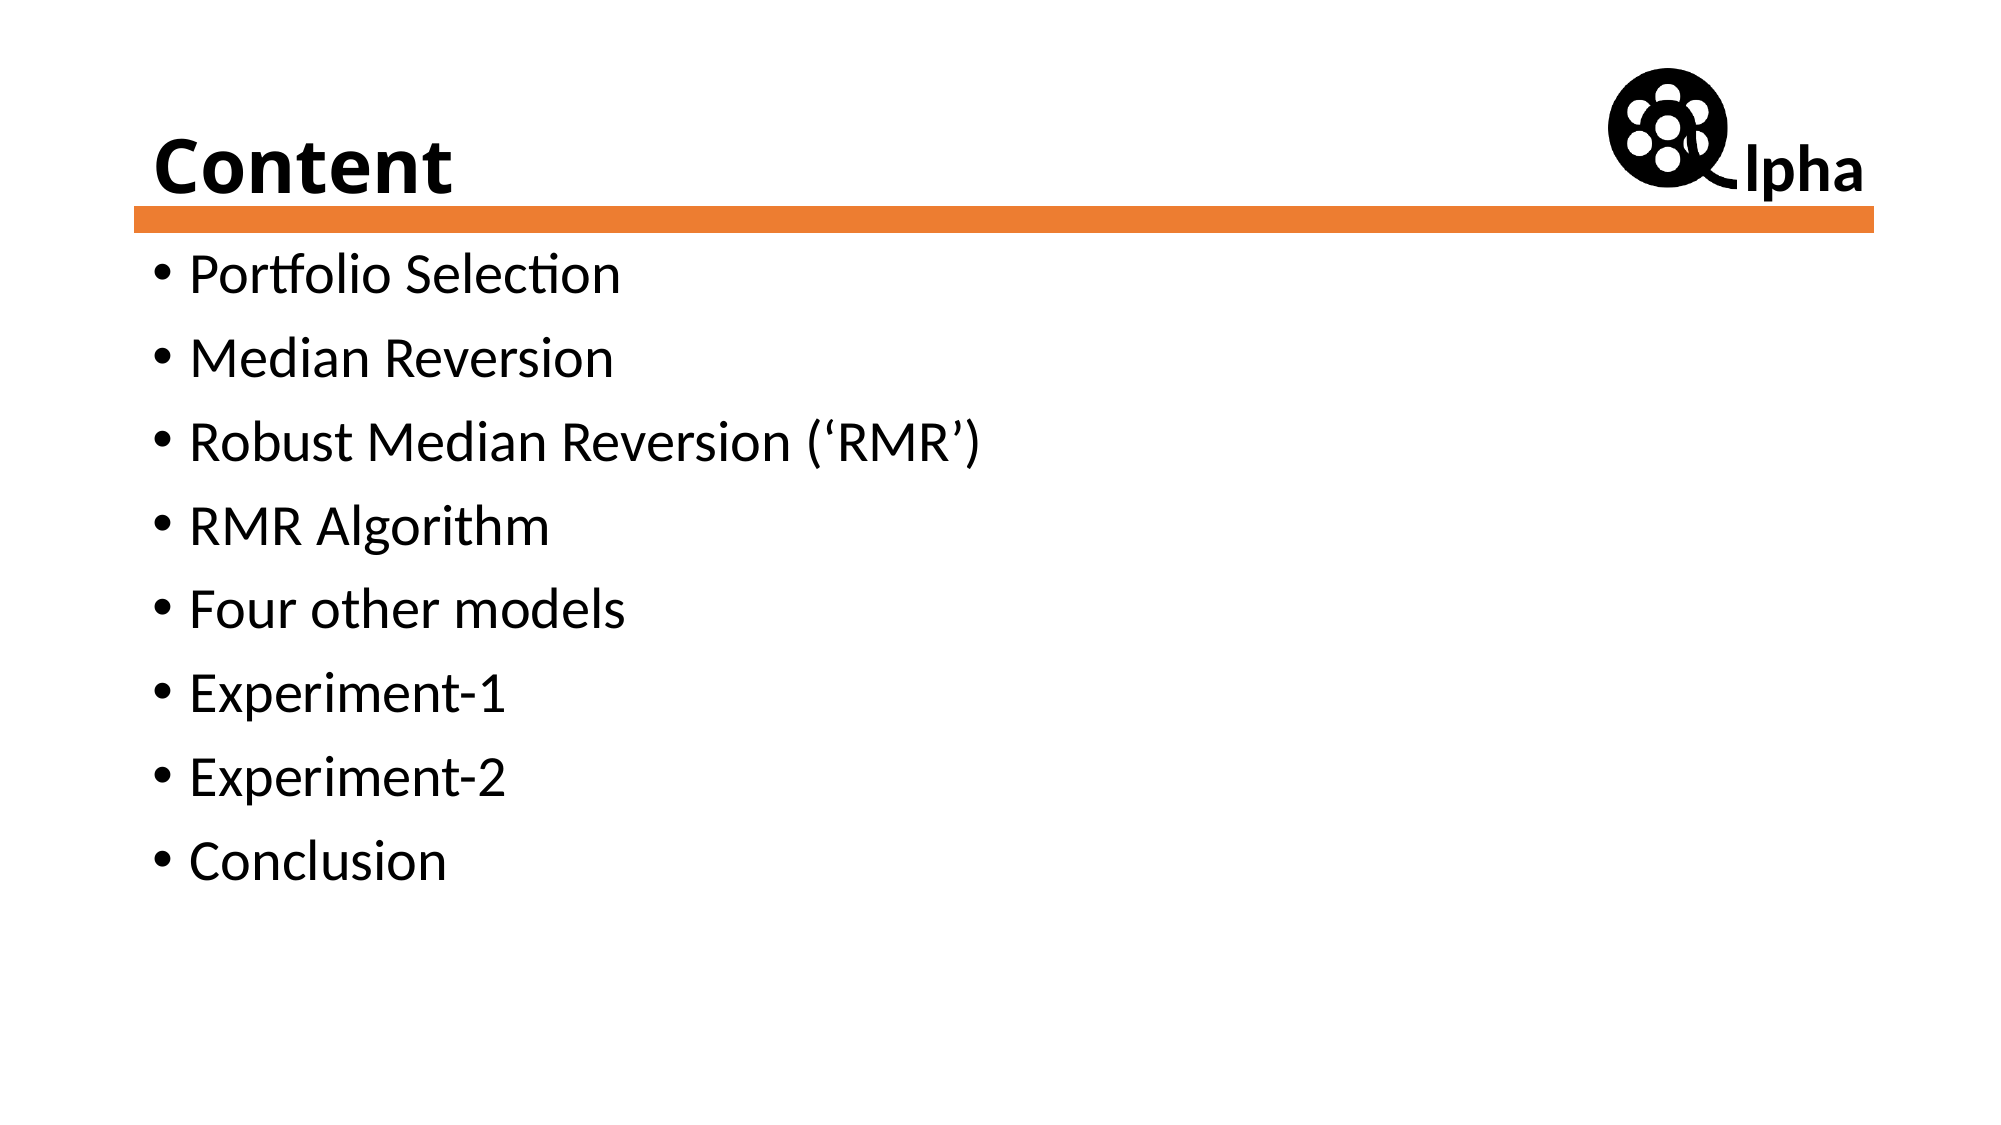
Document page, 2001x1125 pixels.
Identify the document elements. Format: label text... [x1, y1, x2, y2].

picture [1592, 52, 1743, 126]
list Portfolio Selection Median Reversion Robust Median Reversion (‘RMR’) RMR Algorithm Four other models Experiment-1 Experiment-2 Conclusion [137, 235, 1863, 1014]
title Content [137, 126, 1863, 212]
